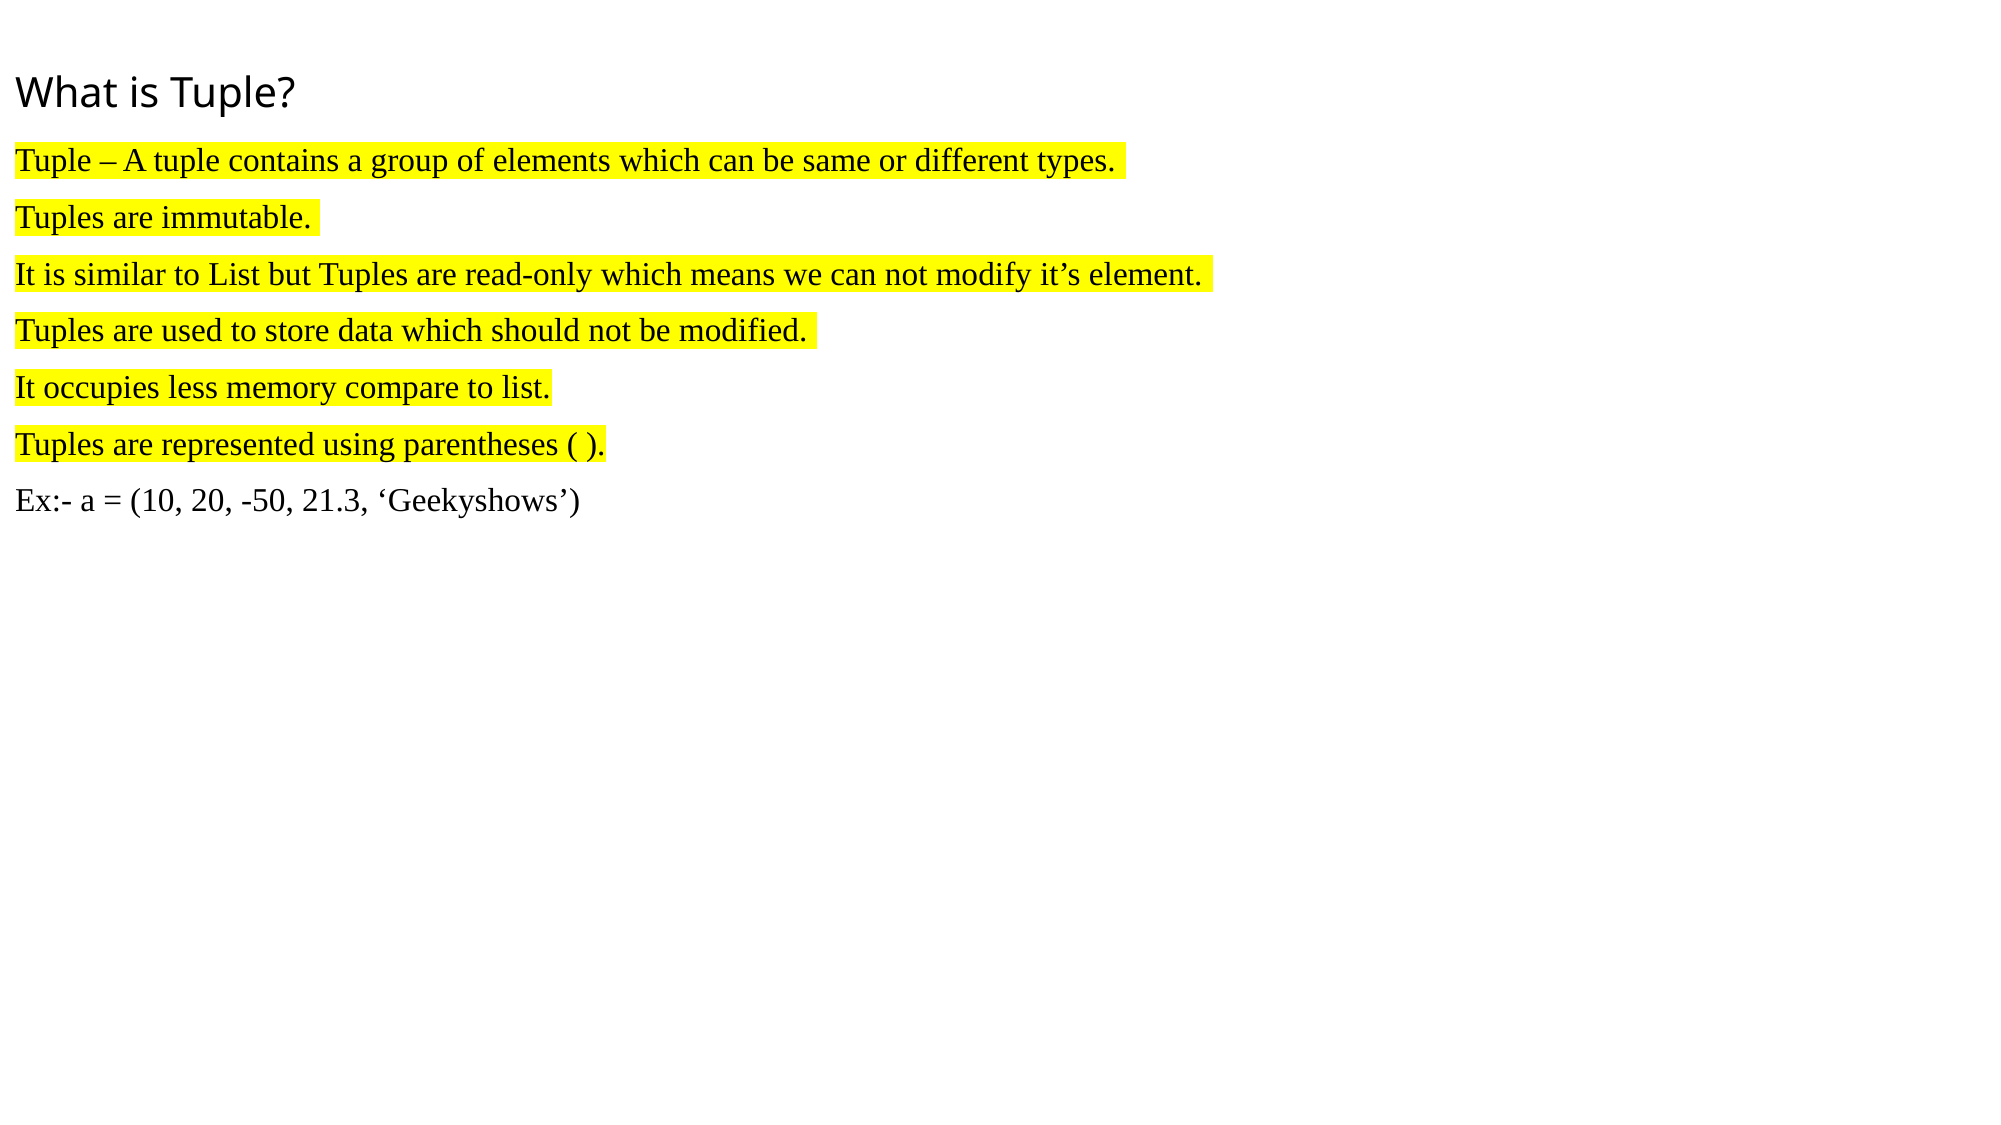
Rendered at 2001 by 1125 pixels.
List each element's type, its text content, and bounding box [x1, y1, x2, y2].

title What is Tuple? [0, 0, 2000, 124]
subtitle Tuple – A tuple contains a group of elements which can be same or different types. Tuples are immutable. It is similar to List but Tuples are read-only which means we can not modify it’s element. Tuples are used to store data which should not be modified. It occupies less memory compare to list. Tuples are represented using parentheses ( ). Ex:- a = (10, 20, -50, 21.3, ‘Geekyshows’) [0, 135, 2000, 1125]
